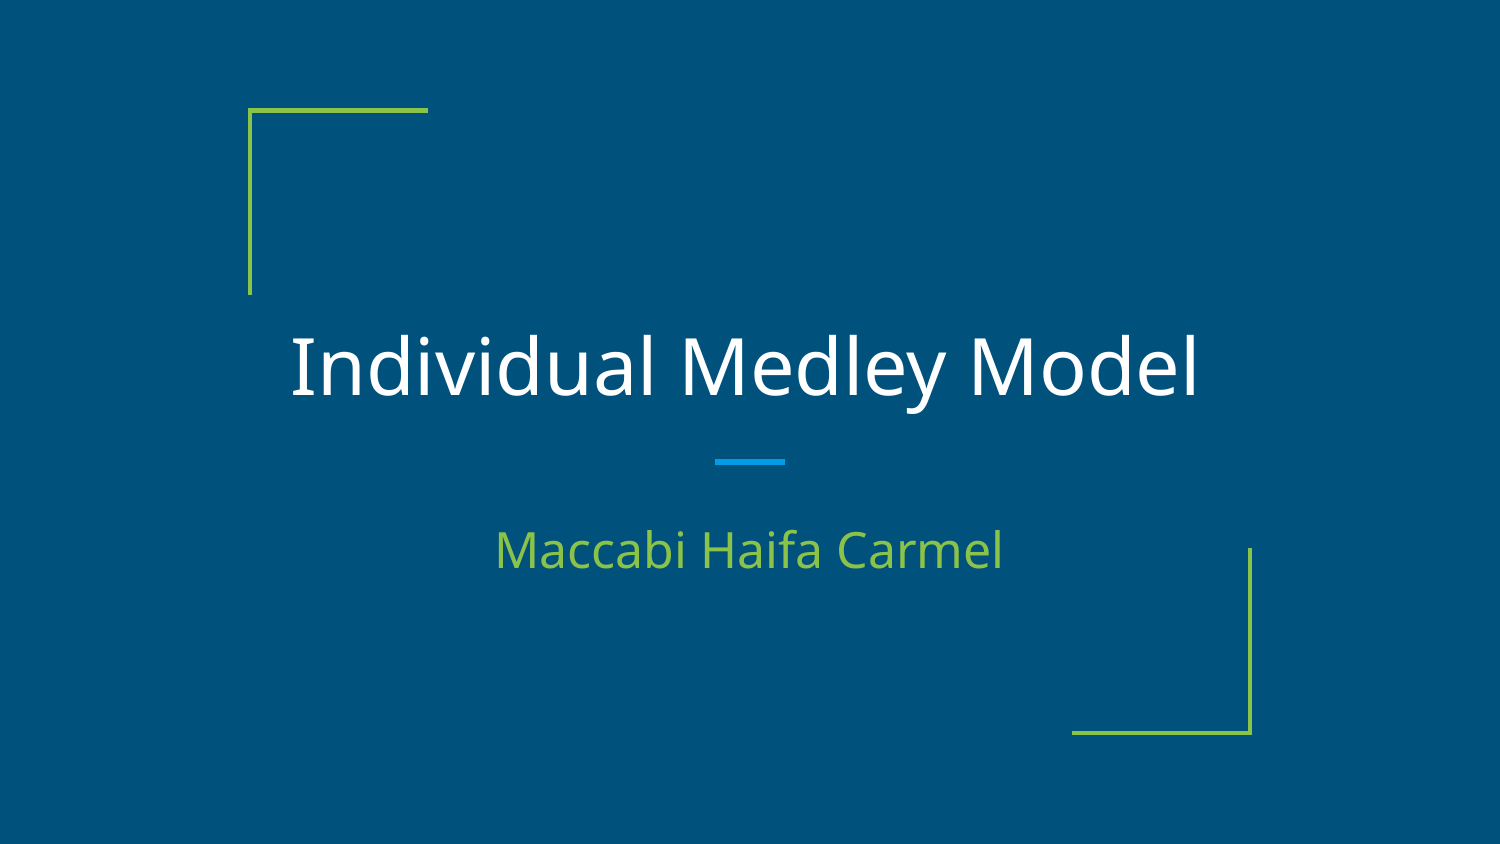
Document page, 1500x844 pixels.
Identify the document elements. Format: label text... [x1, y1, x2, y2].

subtitle Maccabi Haifa Carmel [275, 500, 1225, 650]
title Individual Medley Model [275, 195, 1225, 435]
